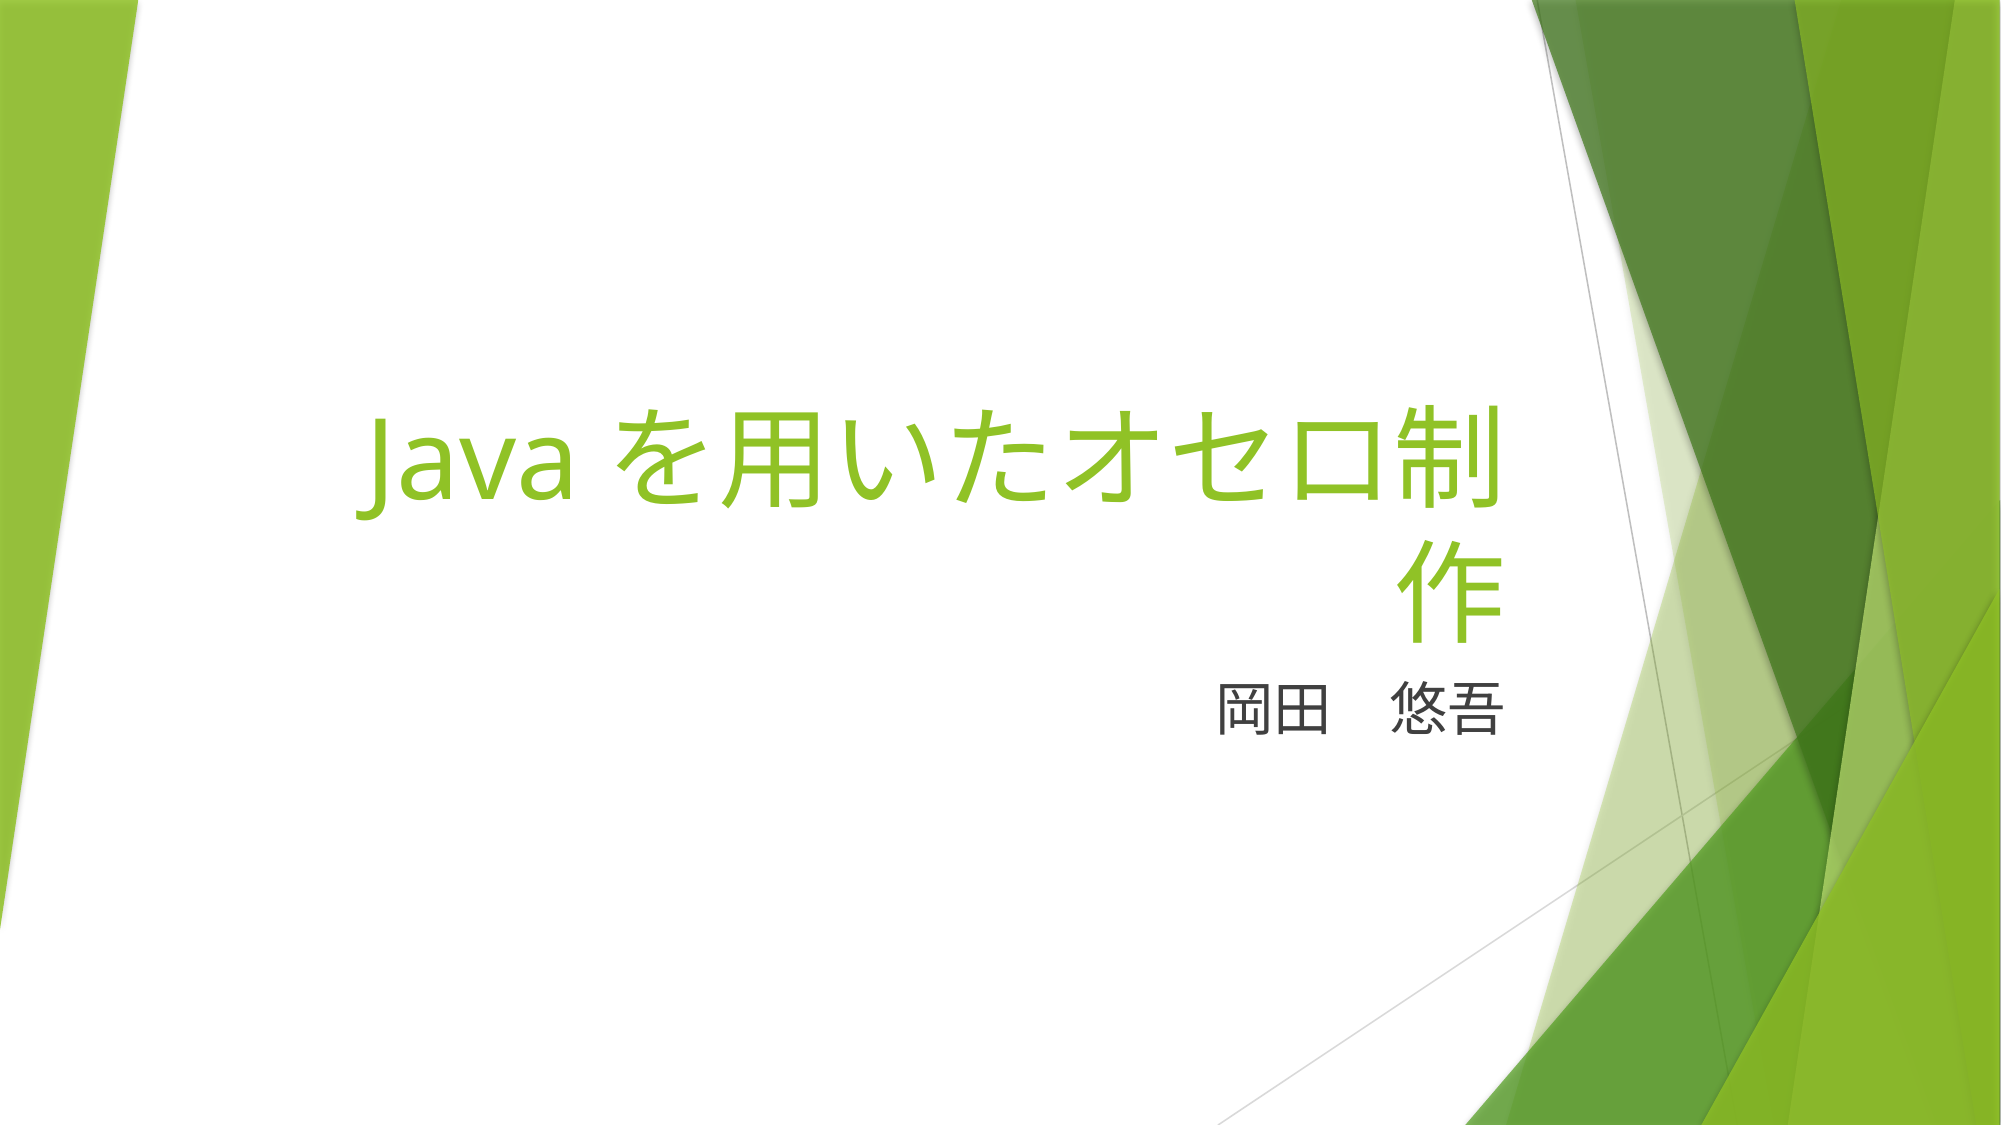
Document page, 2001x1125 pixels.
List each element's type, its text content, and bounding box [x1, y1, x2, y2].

subtitle 岡田 悠吾 [247, 664, 1522, 845]
title Javaを用いたオセロ制作 [247, 394, 1522, 664]
